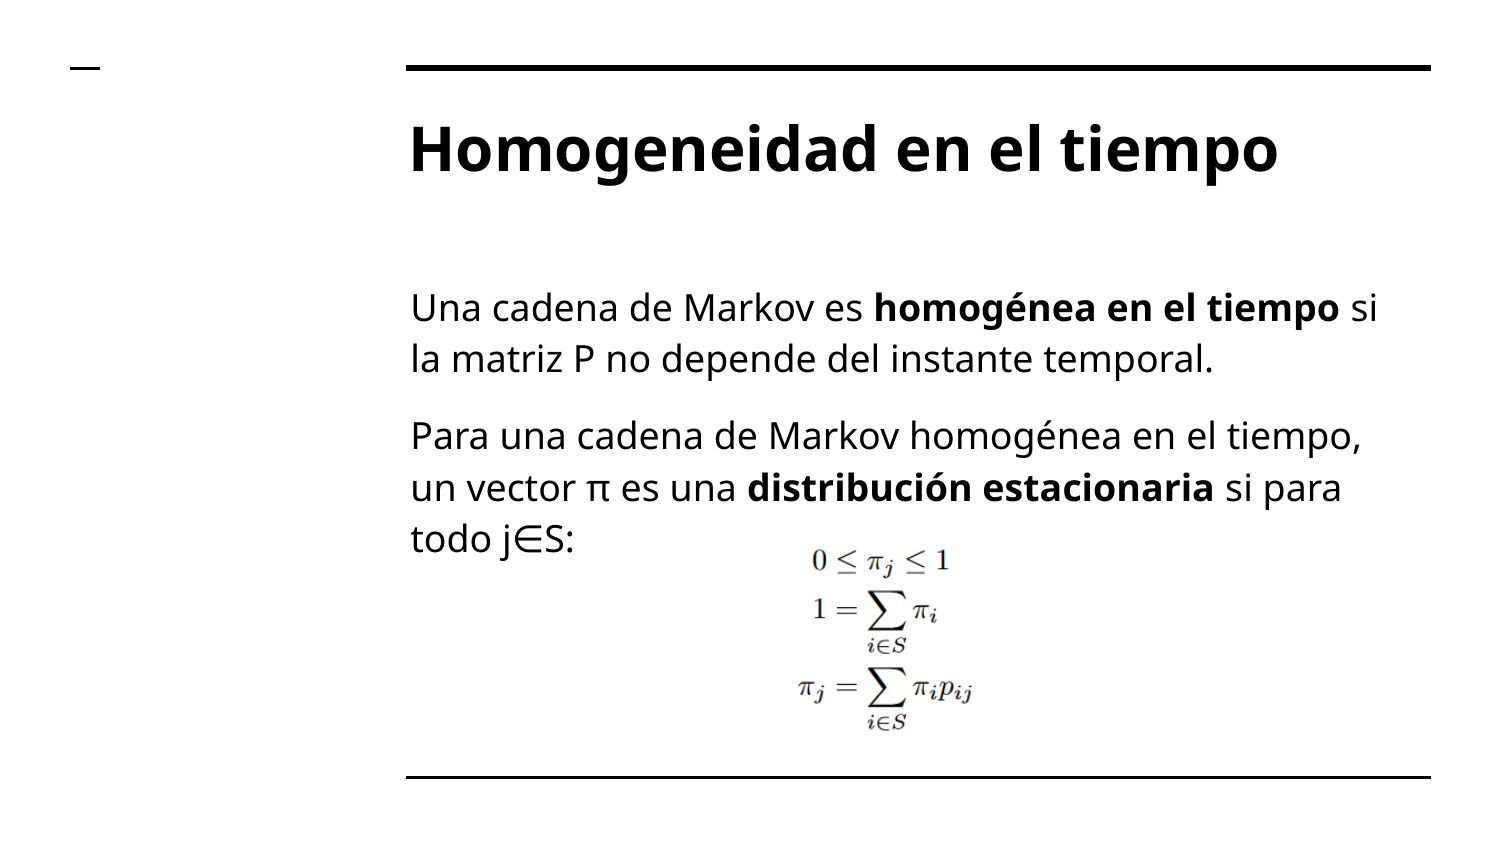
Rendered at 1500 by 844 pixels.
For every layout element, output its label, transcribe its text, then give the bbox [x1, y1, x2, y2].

title Homogeneidad en el tiempo [393, 94, 1431, 199]
picture [778, 526, 1003, 745]
list Una cadena de Markov es homogénea en el tiempo si la matriz P no depende del instante temporal. Para una cadena de Markov homogénea en el tiempo, un vector π es una distribución estacionaria si para todo j∈S: [395, 261, 1433, 755]
